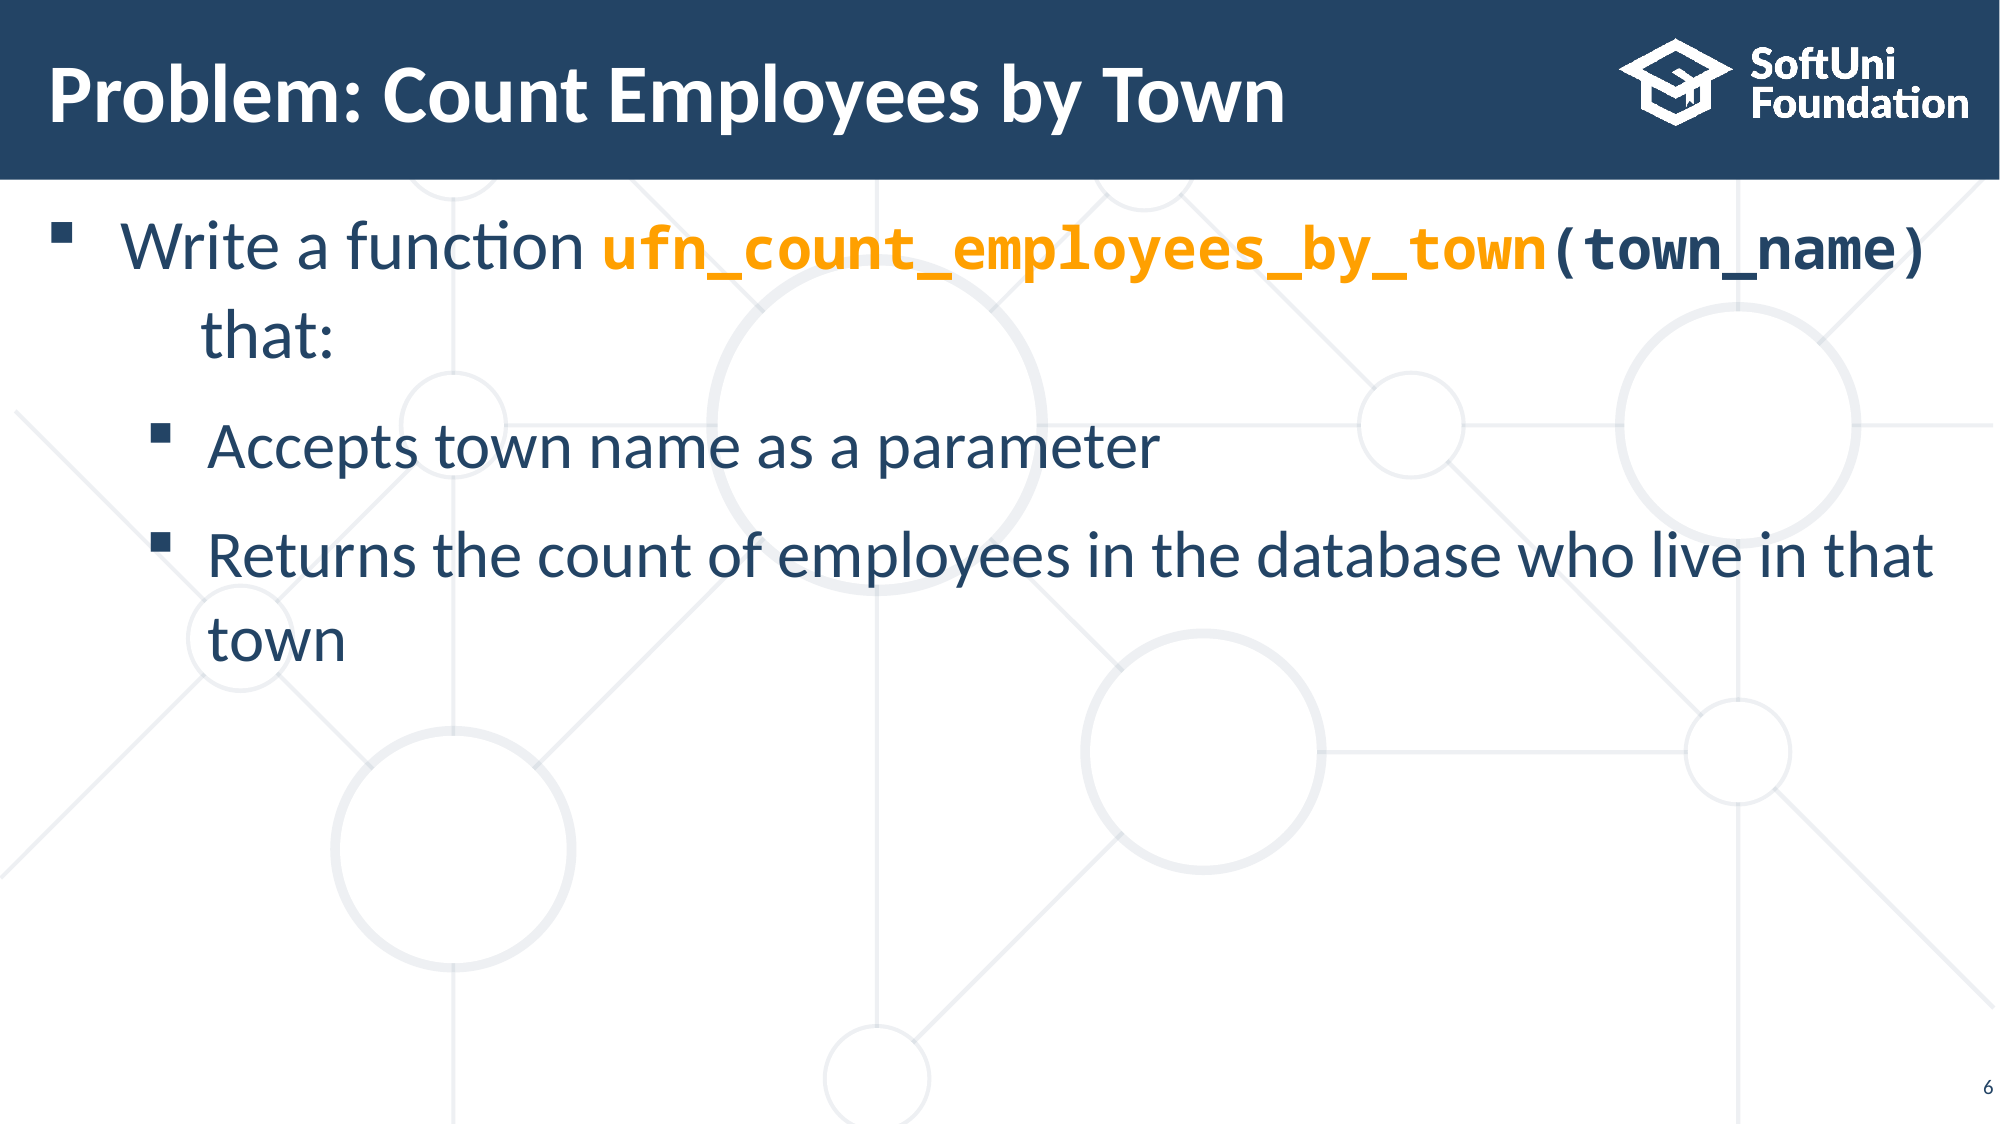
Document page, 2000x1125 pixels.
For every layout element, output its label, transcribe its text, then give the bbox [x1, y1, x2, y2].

title Problem: Count Employees by Town [31, 16, 1591, 162]
picture [1618, 38, 1968, 126]
list Write a function ufn_count_employees_by_town(town_name) that: Accepts town name as a parameter Returns the count of employees in the database who live in that town [27, 188, 1965, 1103]
slide_number 6 [1929, 1070, 2000, 1103]
